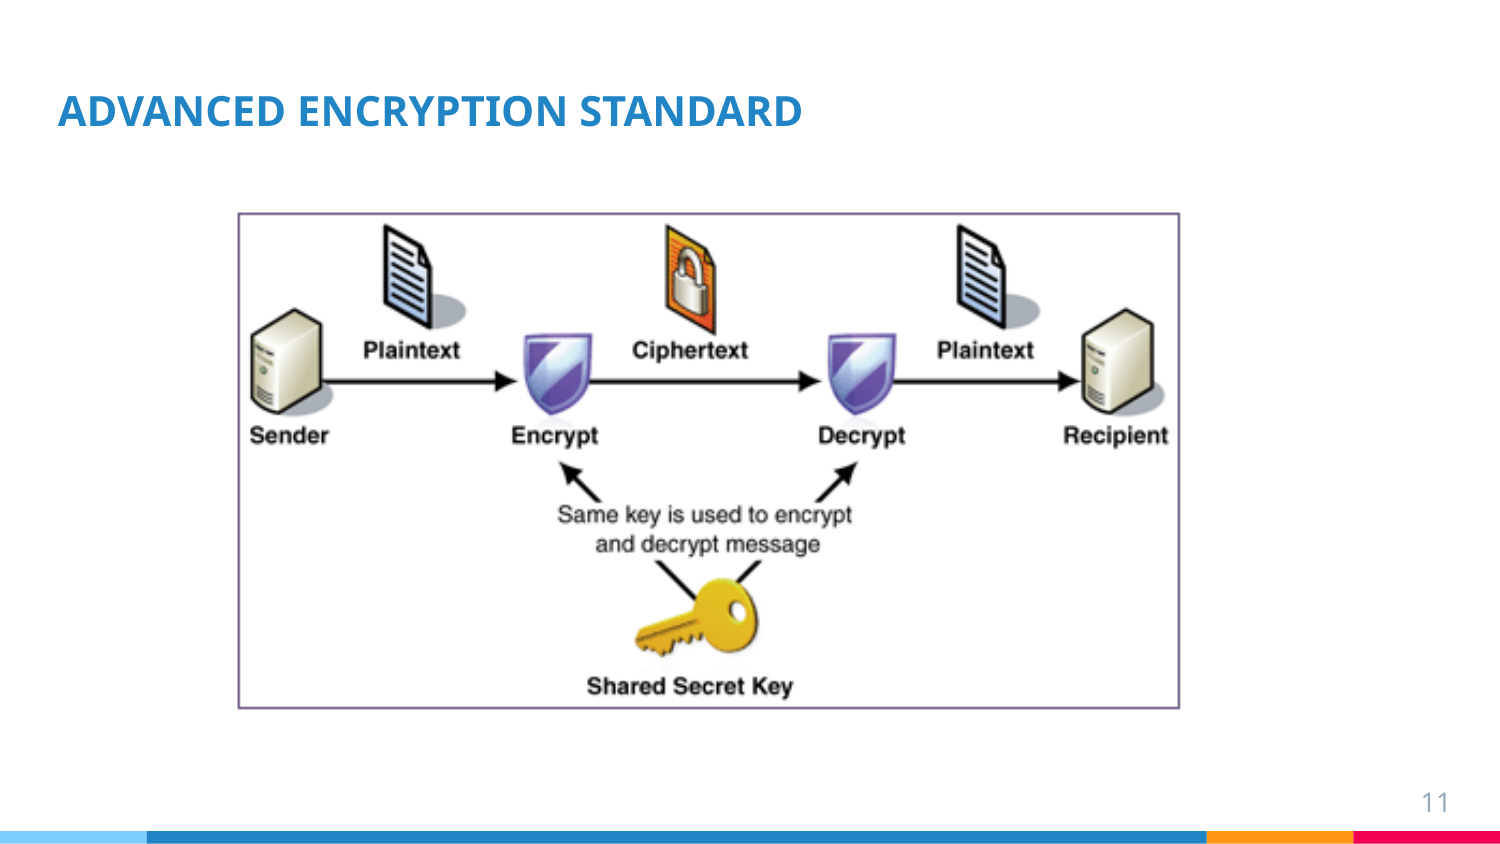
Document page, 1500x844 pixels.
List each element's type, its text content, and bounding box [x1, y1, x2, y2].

picture [233, 208, 1188, 714]
title ADVANCED ENCRYPTION STANDARD [42, 79, 1103, 150]
slide_number 11 [1391, 770, 1482, 822]
